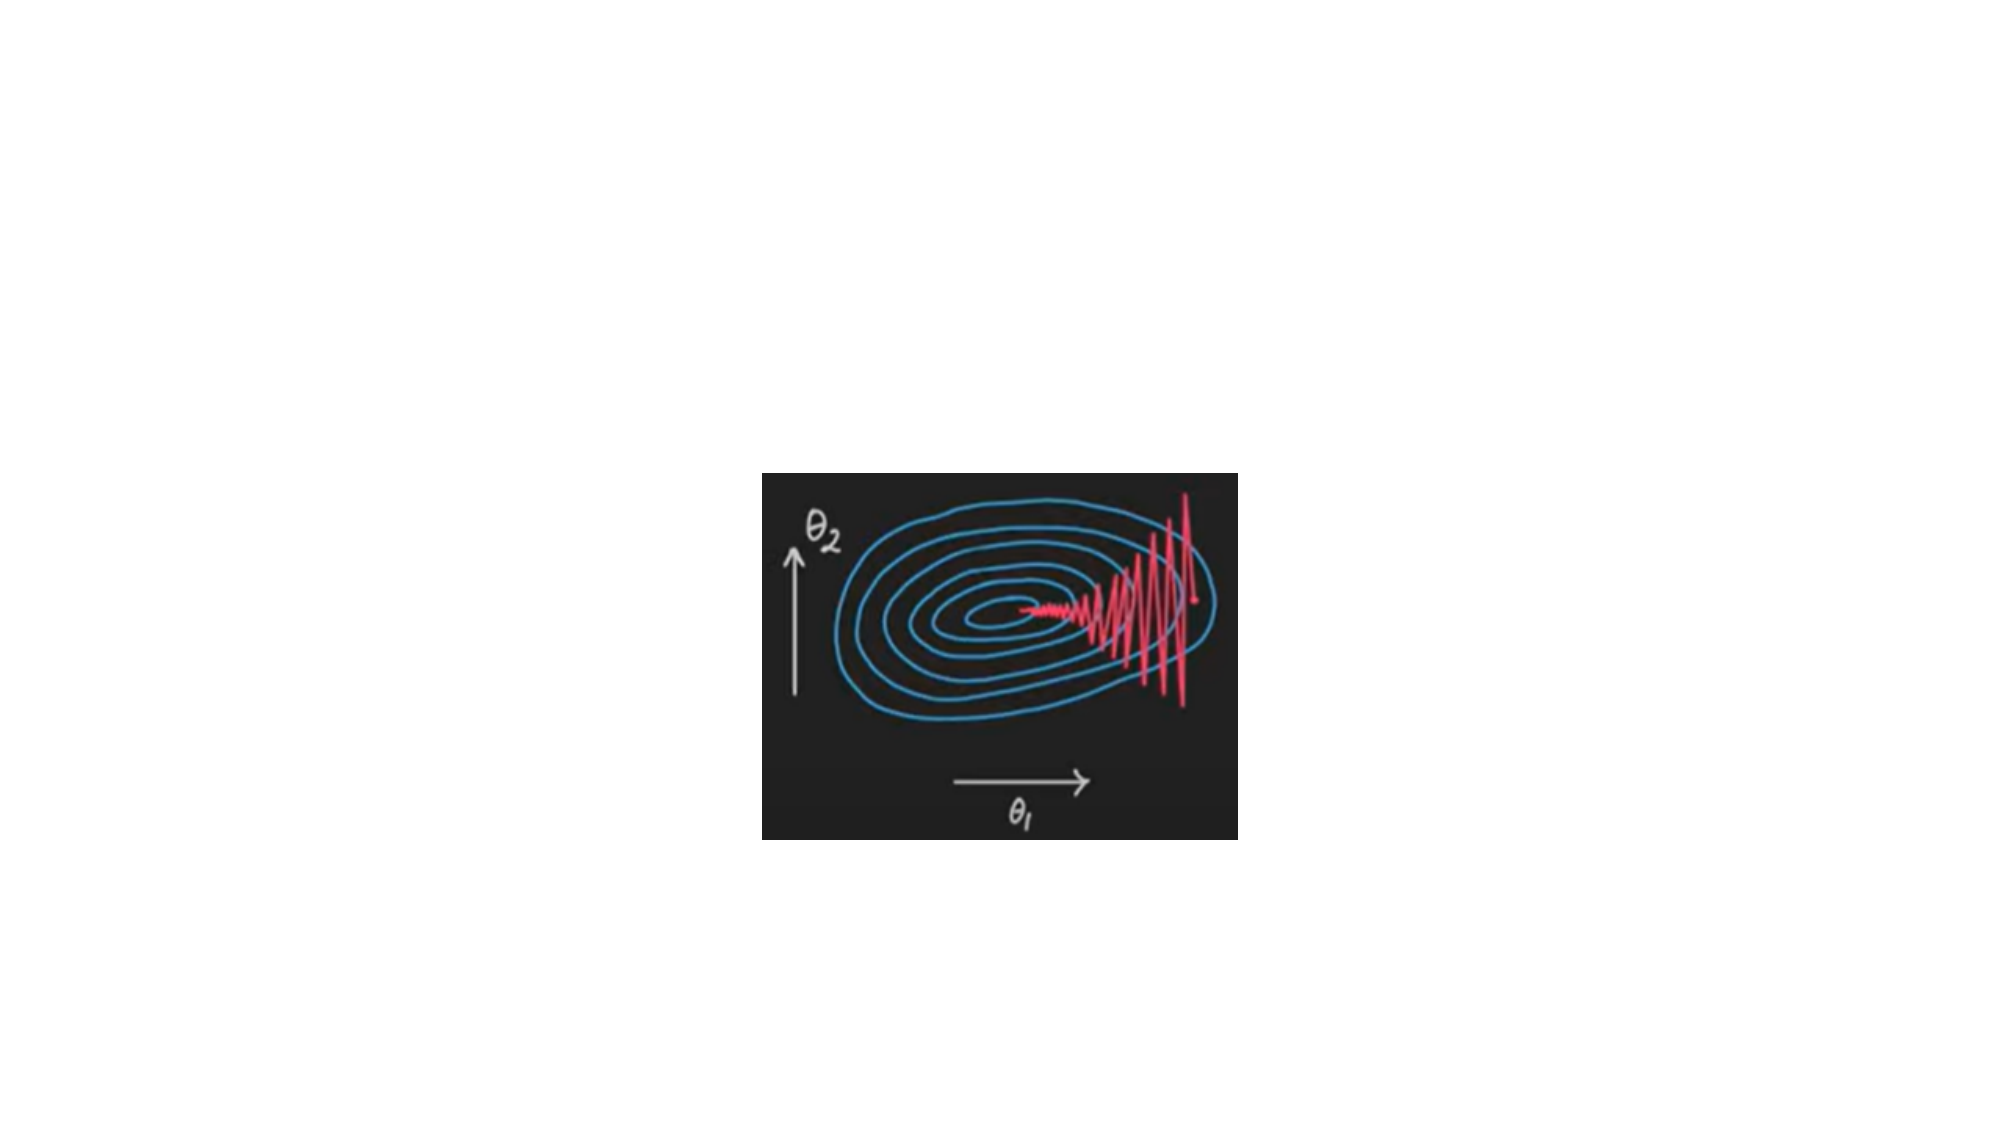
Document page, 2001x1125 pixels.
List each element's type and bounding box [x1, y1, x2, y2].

list [761, 473, 1238, 840]
